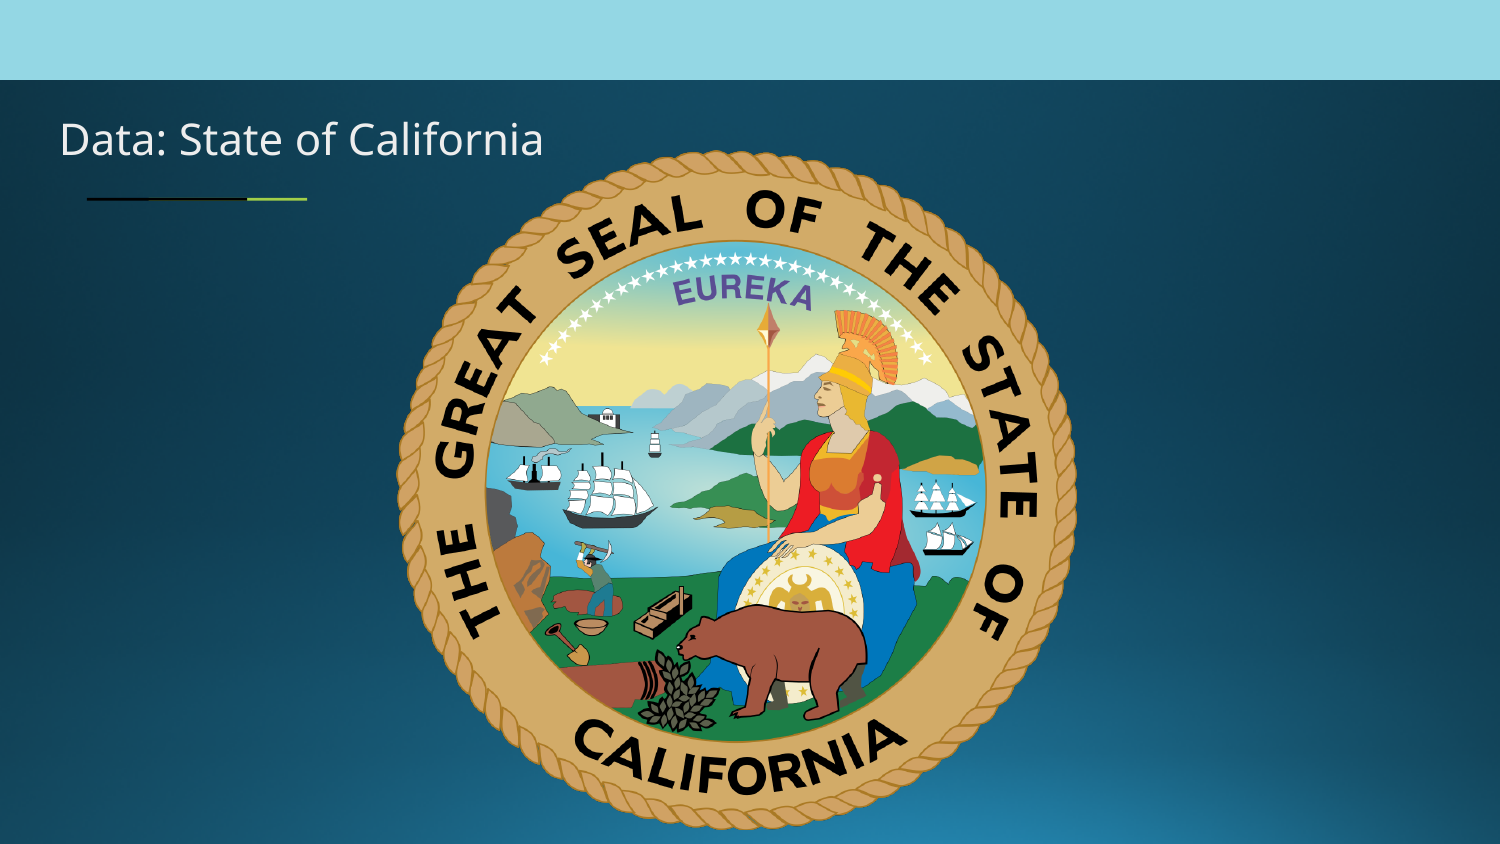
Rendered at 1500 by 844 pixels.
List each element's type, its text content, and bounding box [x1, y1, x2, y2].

picture [0, 80, 1500, 844]
text_box Data: State of California [43, 96, 1457, 214]
